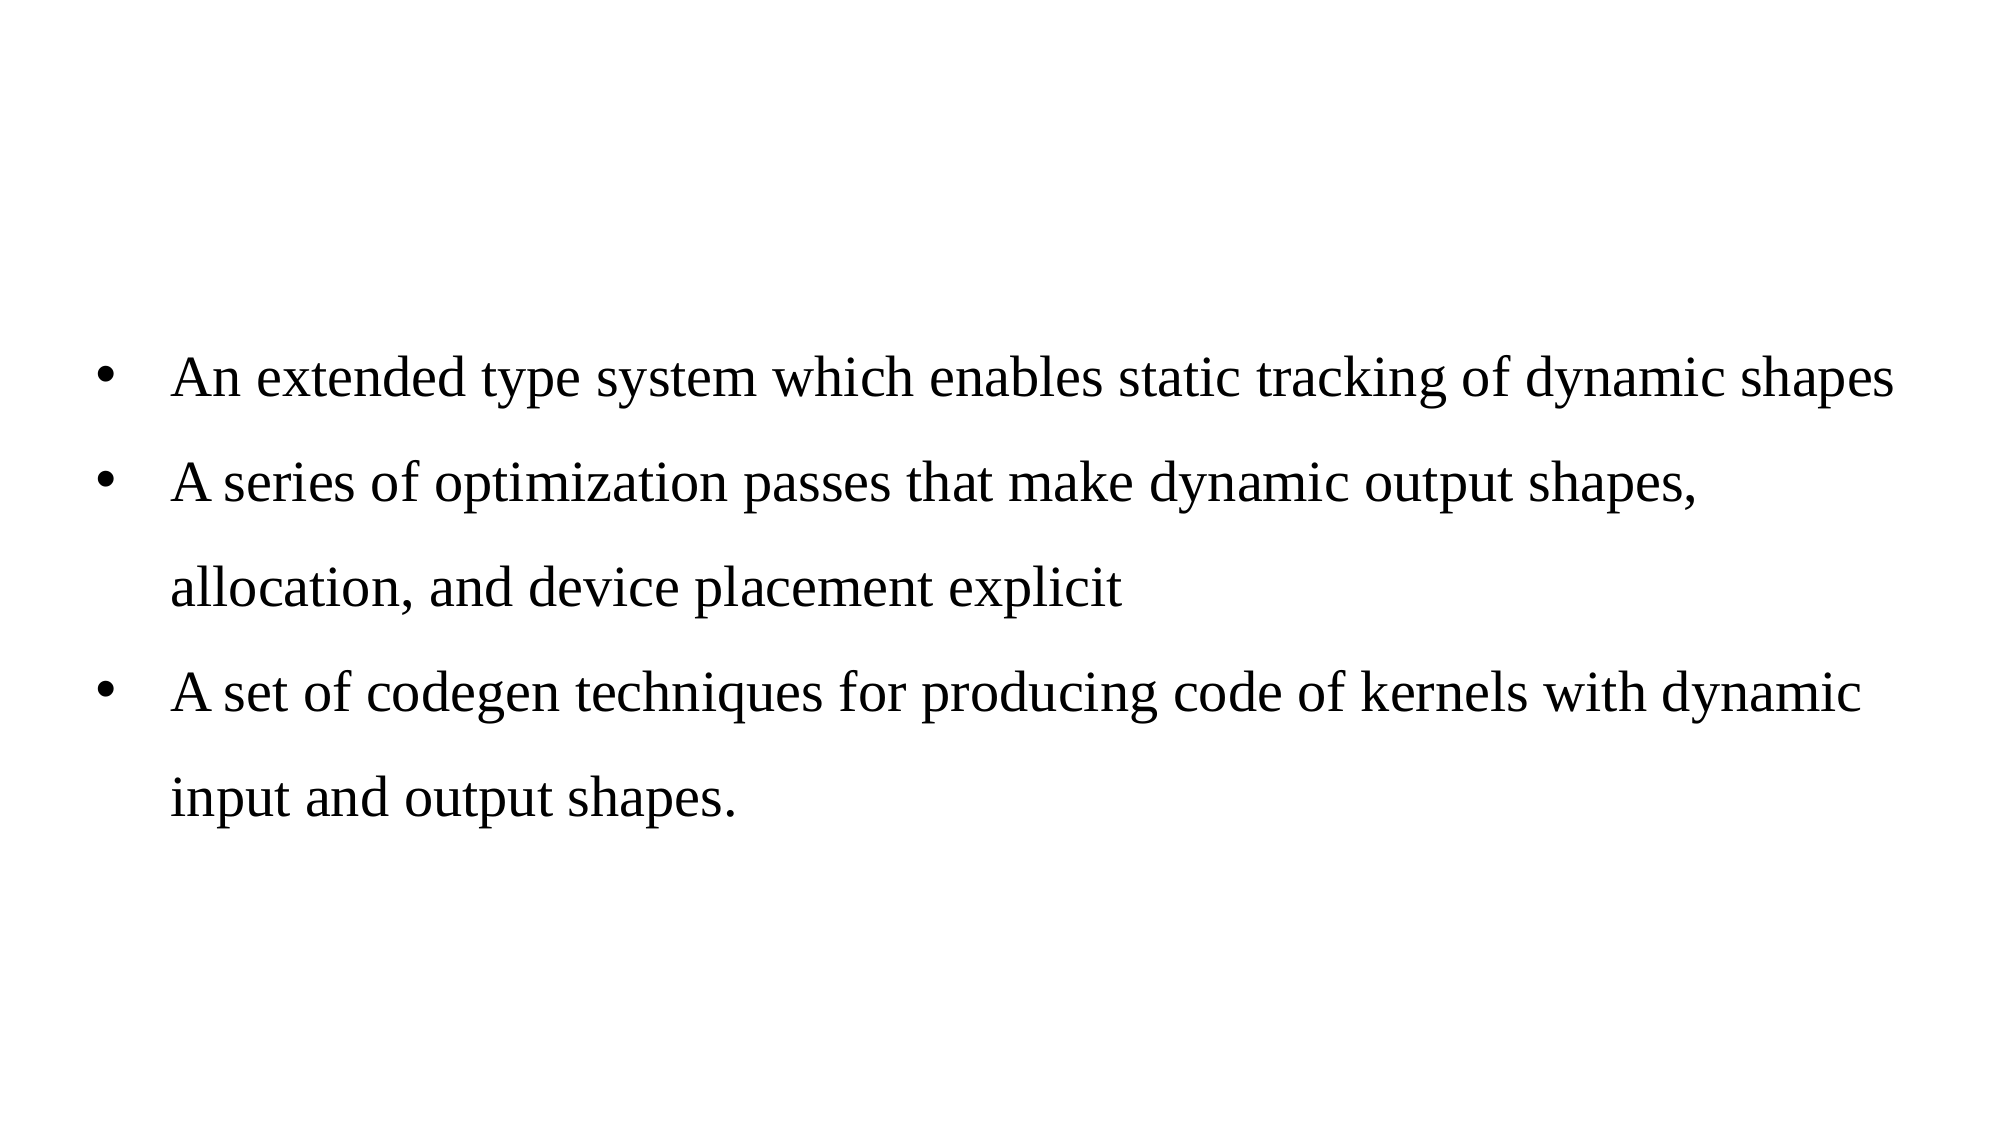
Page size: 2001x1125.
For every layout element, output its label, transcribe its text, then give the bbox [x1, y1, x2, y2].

text_box An extended type system which enables static tracking of dynamic shapes A series of optimization passes that make dynamic output shapes, allocation, and device placement explicit A set of codegen techniques for producing code of kernels with dynamic input and output shapes. [80, 296, 1919, 836]
